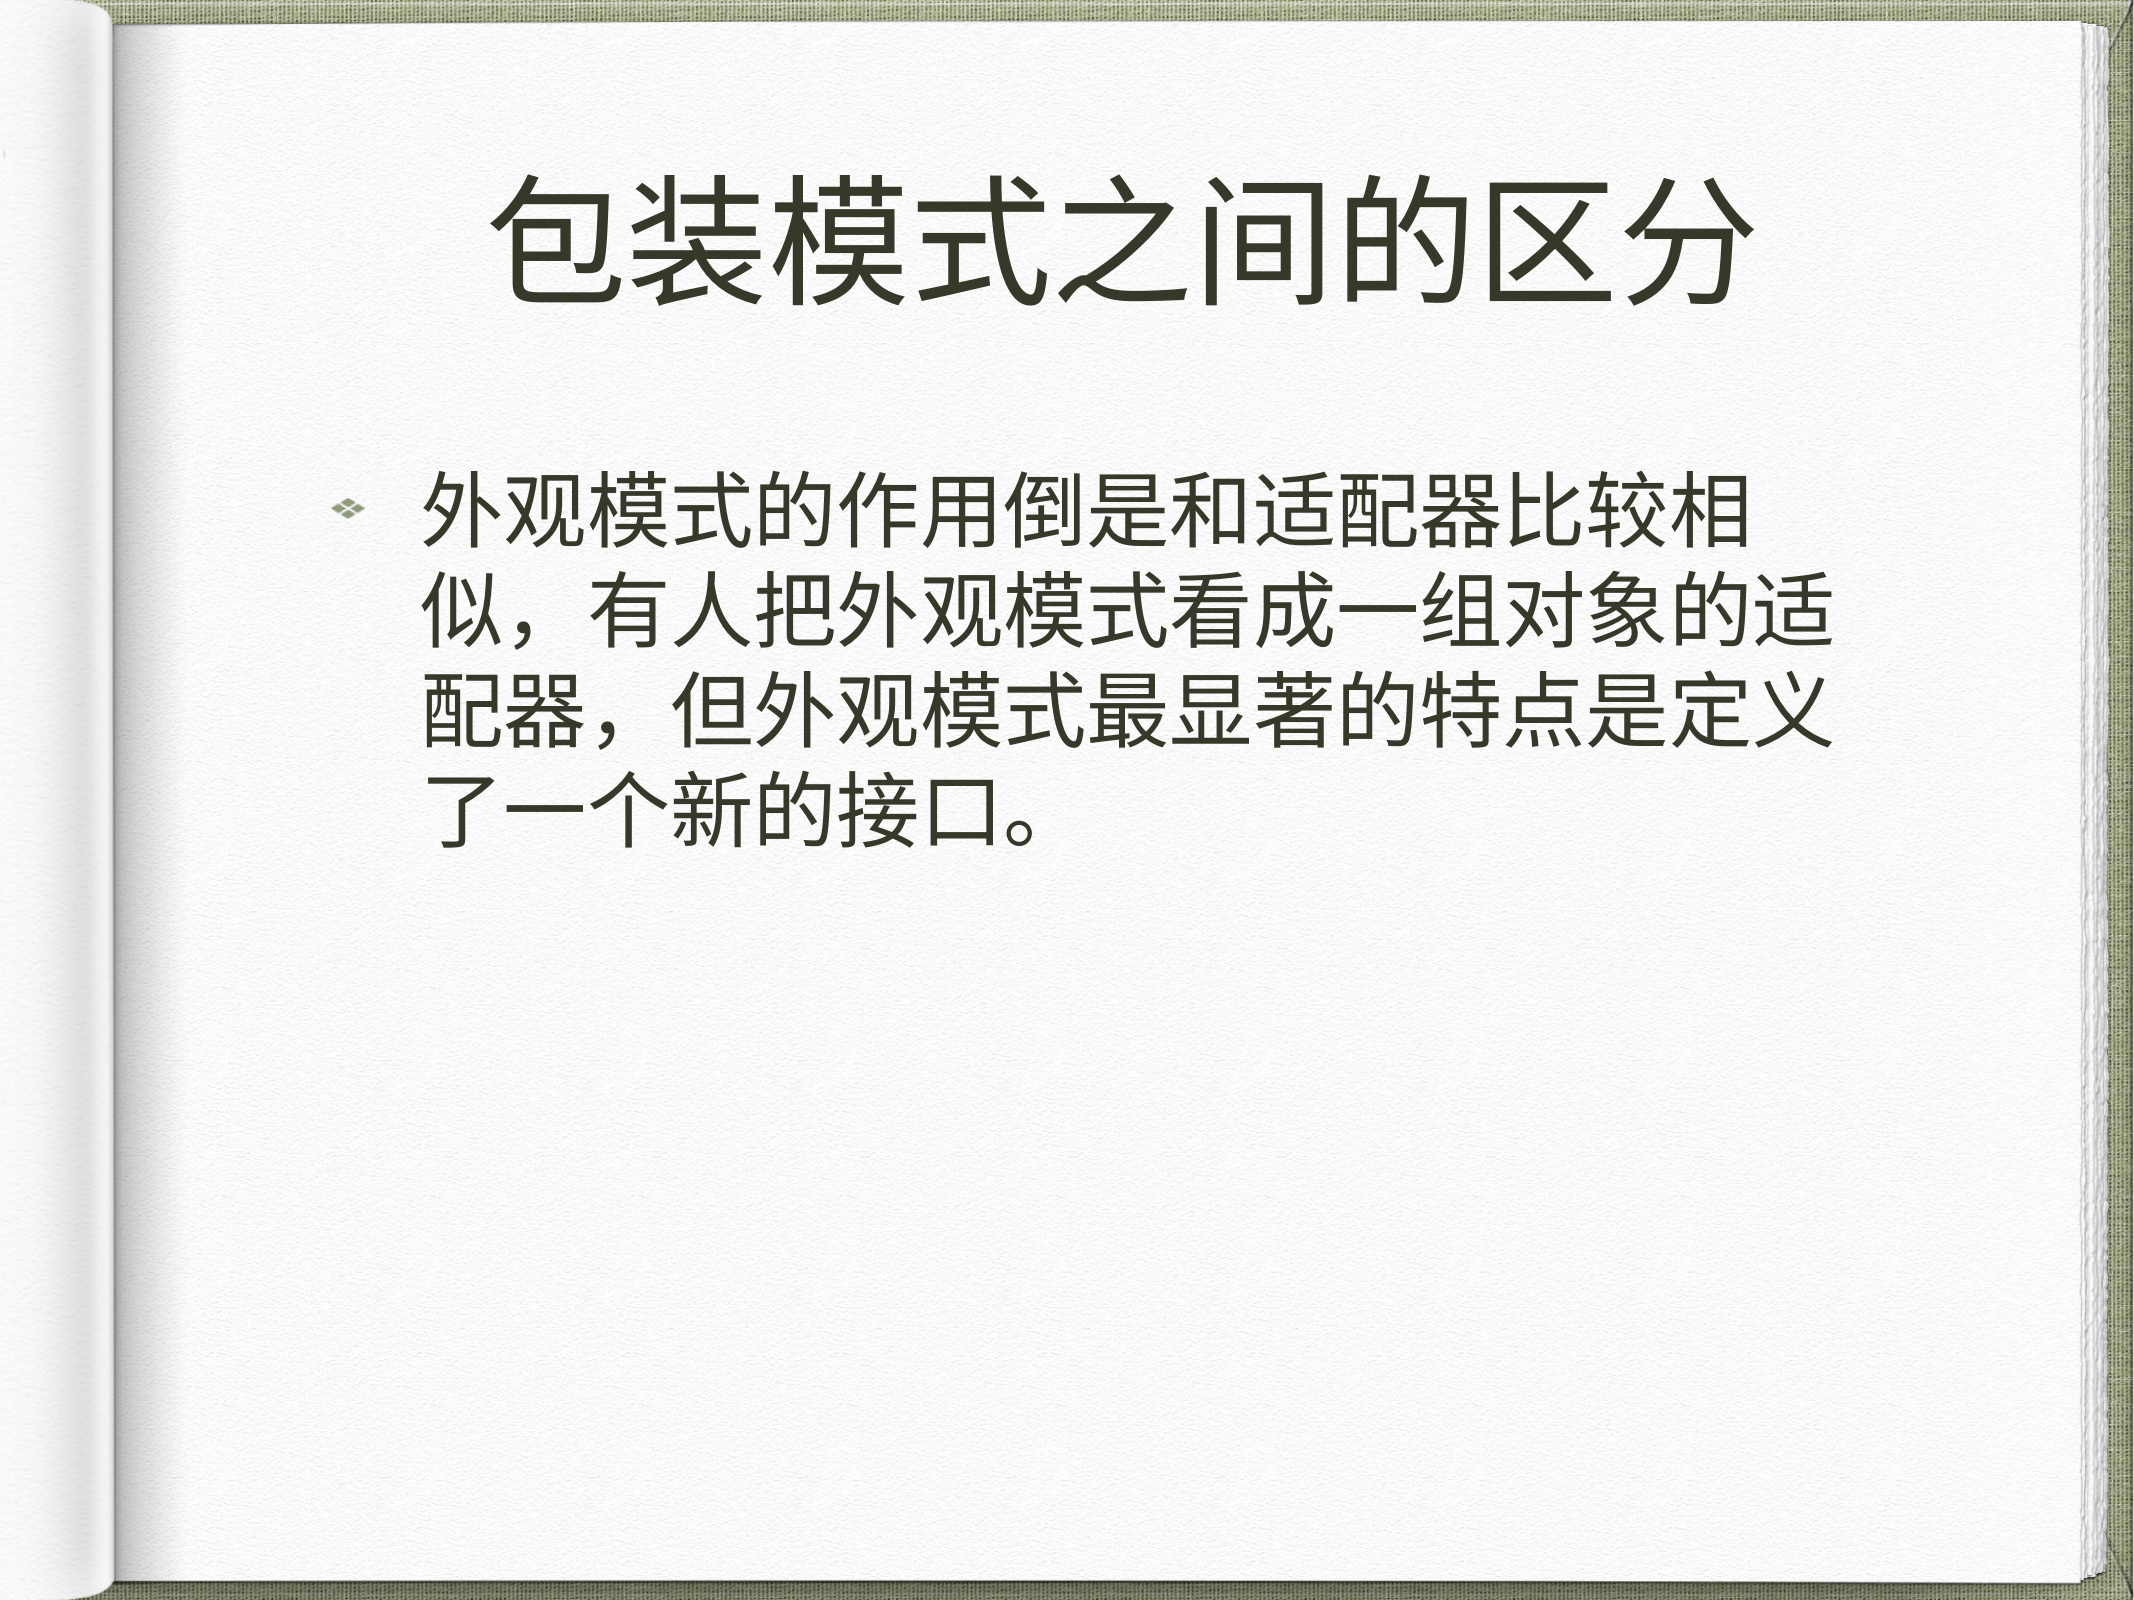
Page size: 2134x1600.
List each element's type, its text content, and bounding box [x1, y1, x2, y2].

title 包装模式之间的区分 [322, 24, 1924, 449]
list 外观模式的作用倒是和适配器比较相似，有人把外观模式看成一组对象的适配器，但外观模式最显著的特点是定义了一个新的接口。 [322, 449, 1924, 1409]
picture [0, 0, 2134, 1600]
